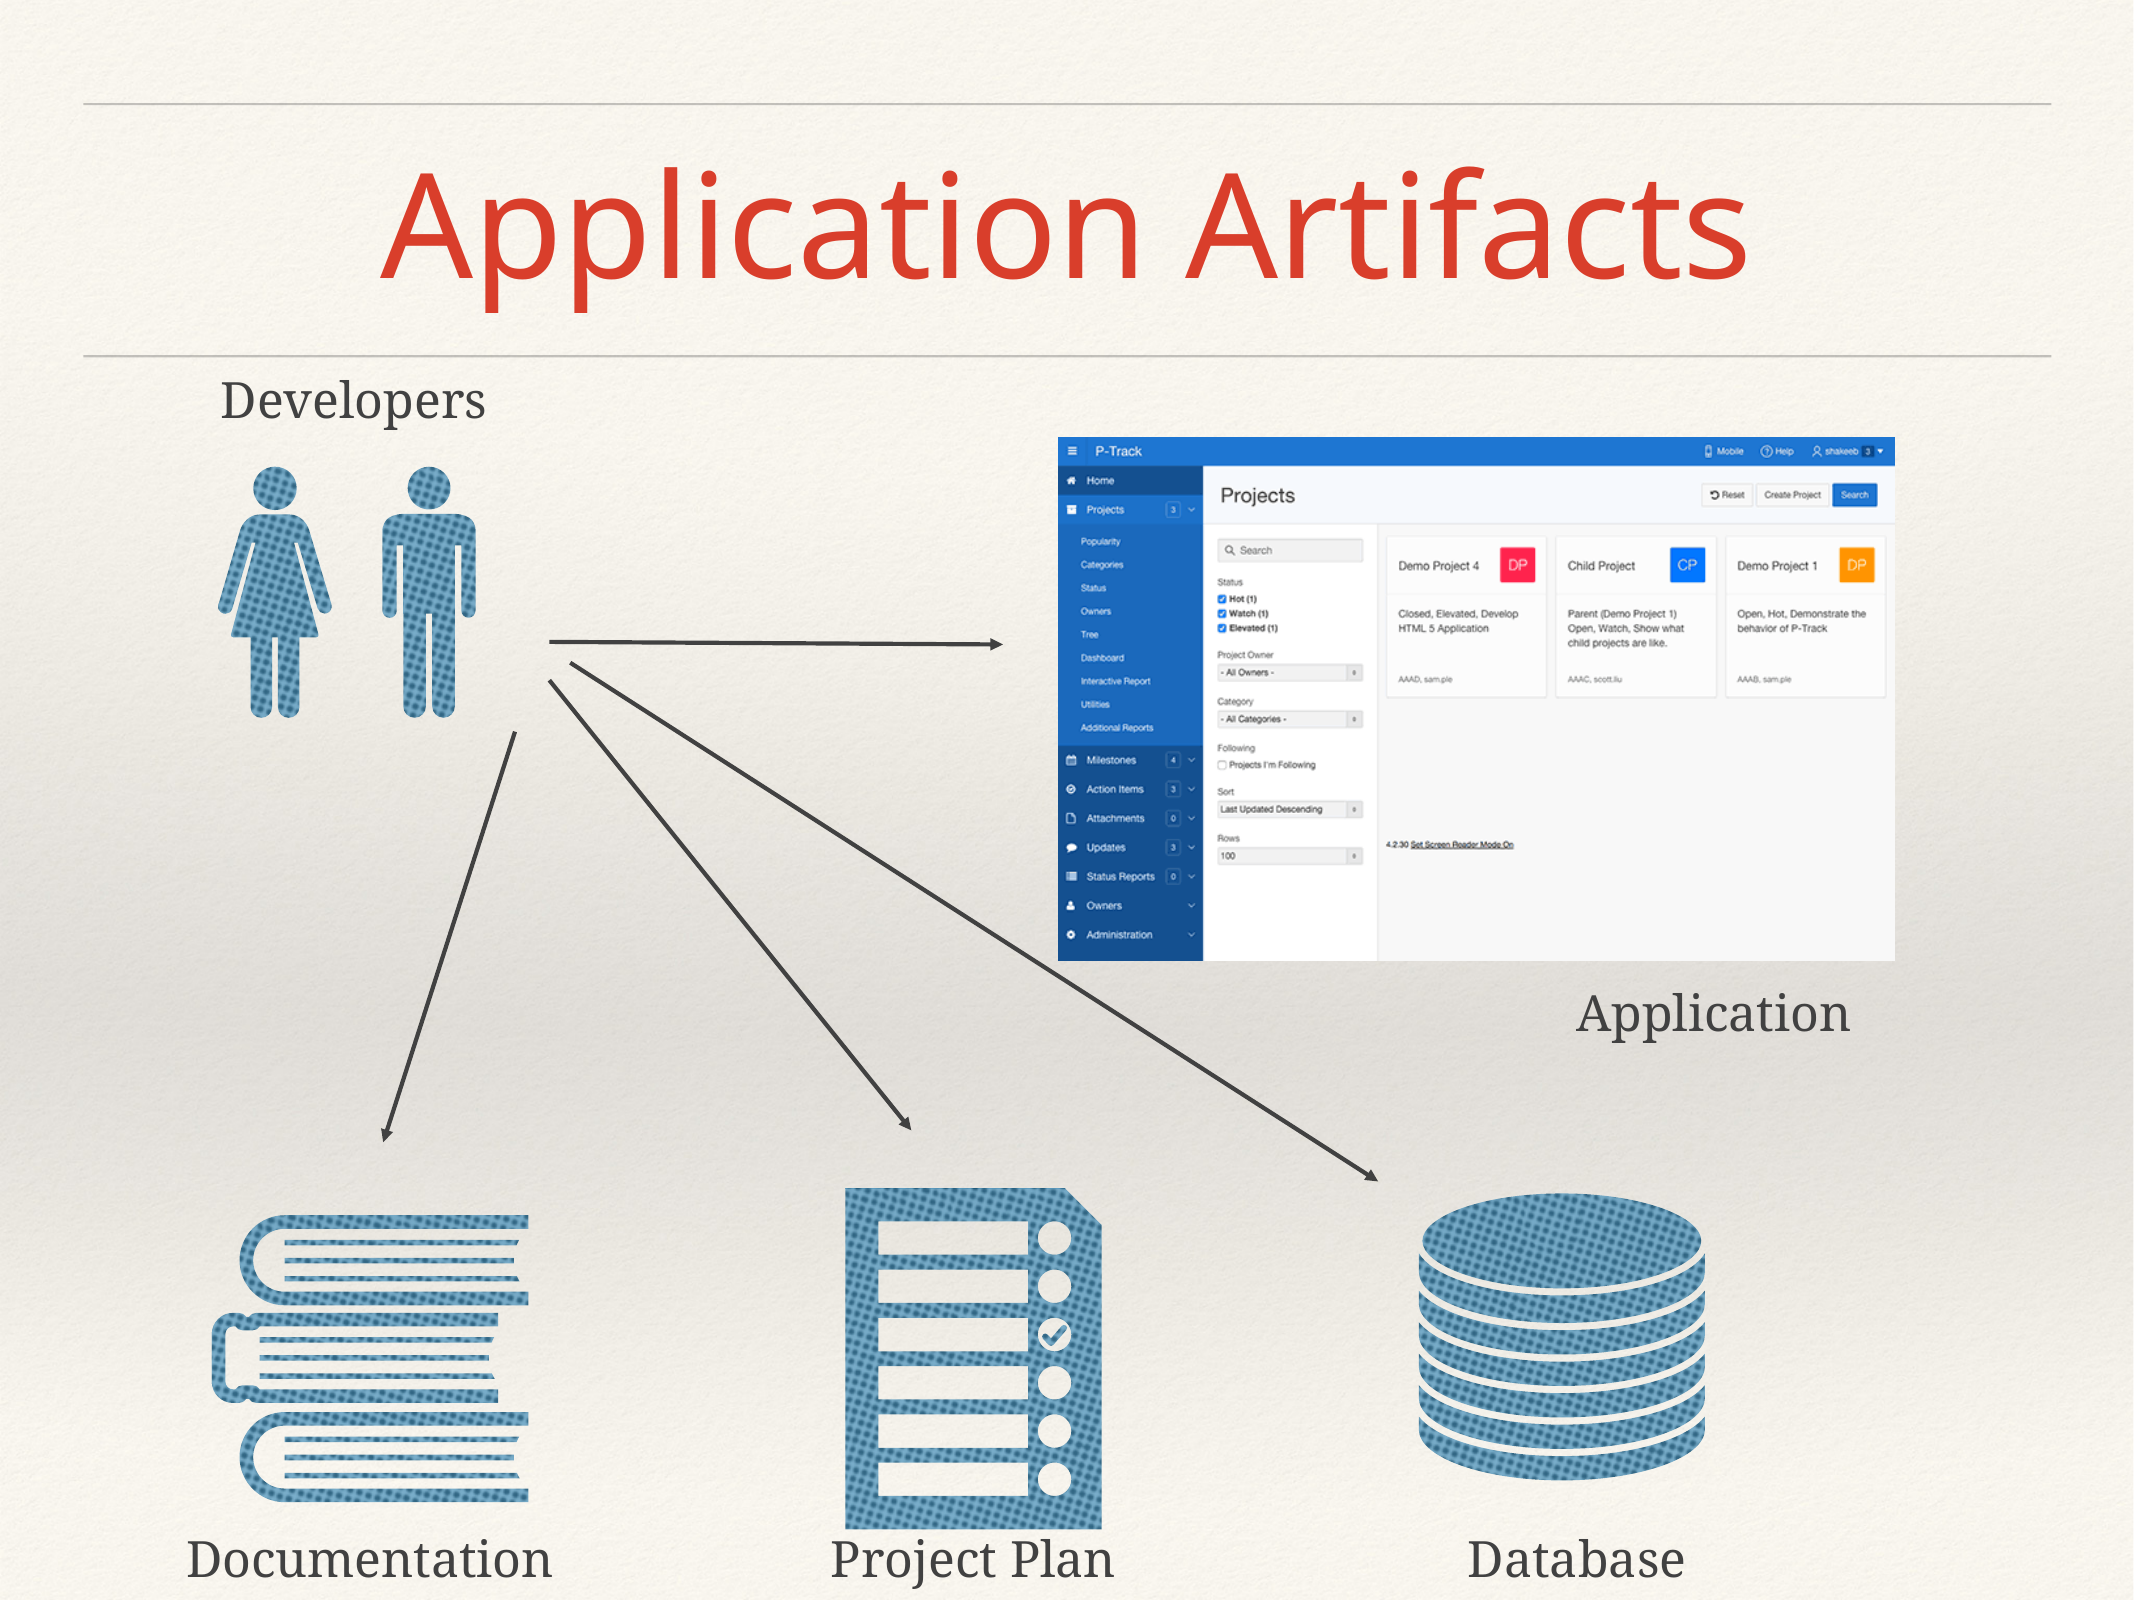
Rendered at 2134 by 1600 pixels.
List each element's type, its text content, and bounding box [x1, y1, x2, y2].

text_box [1418, 1290, 1705, 1355]
text_box [211, 1312, 499, 1403]
text_box [1418, 1353, 1705, 1418]
text_box [218, 514, 332, 718]
text_box [1418, 1416, 1705, 1481]
text_box [253, 466, 297, 511]
text_box [382, 513, 476, 718]
text_box [570, 662, 1379, 1182]
text_box [239, 1412, 529, 1503]
text_box [1422, 1193, 1702, 1289]
text_box [407, 466, 451, 510]
text_box [1418, 1253, 1705, 1324]
text_box Application [1567, 973, 1860, 1050]
text_box Documentation [177, 1519, 563, 1596]
text_box Project Plan [822, 1519, 1125, 1596]
text_box [239, 1215, 529, 1306]
text_box [1418, 1385, 1705, 1449]
text_box [381, 731, 516, 1143]
text_box [845, 1188, 1102, 1519]
text_box Developers [212, 360, 496, 438]
text_box [1418, 1322, 1705, 1386]
title Application Artifacts [82, 130, 2051, 332]
text_box Database [1459, 1519, 1695, 1596]
picture [0, 0, 2134, 1600]
text_box [549, 680, 912, 1131]
text_box [549, 638, 1003, 651]
